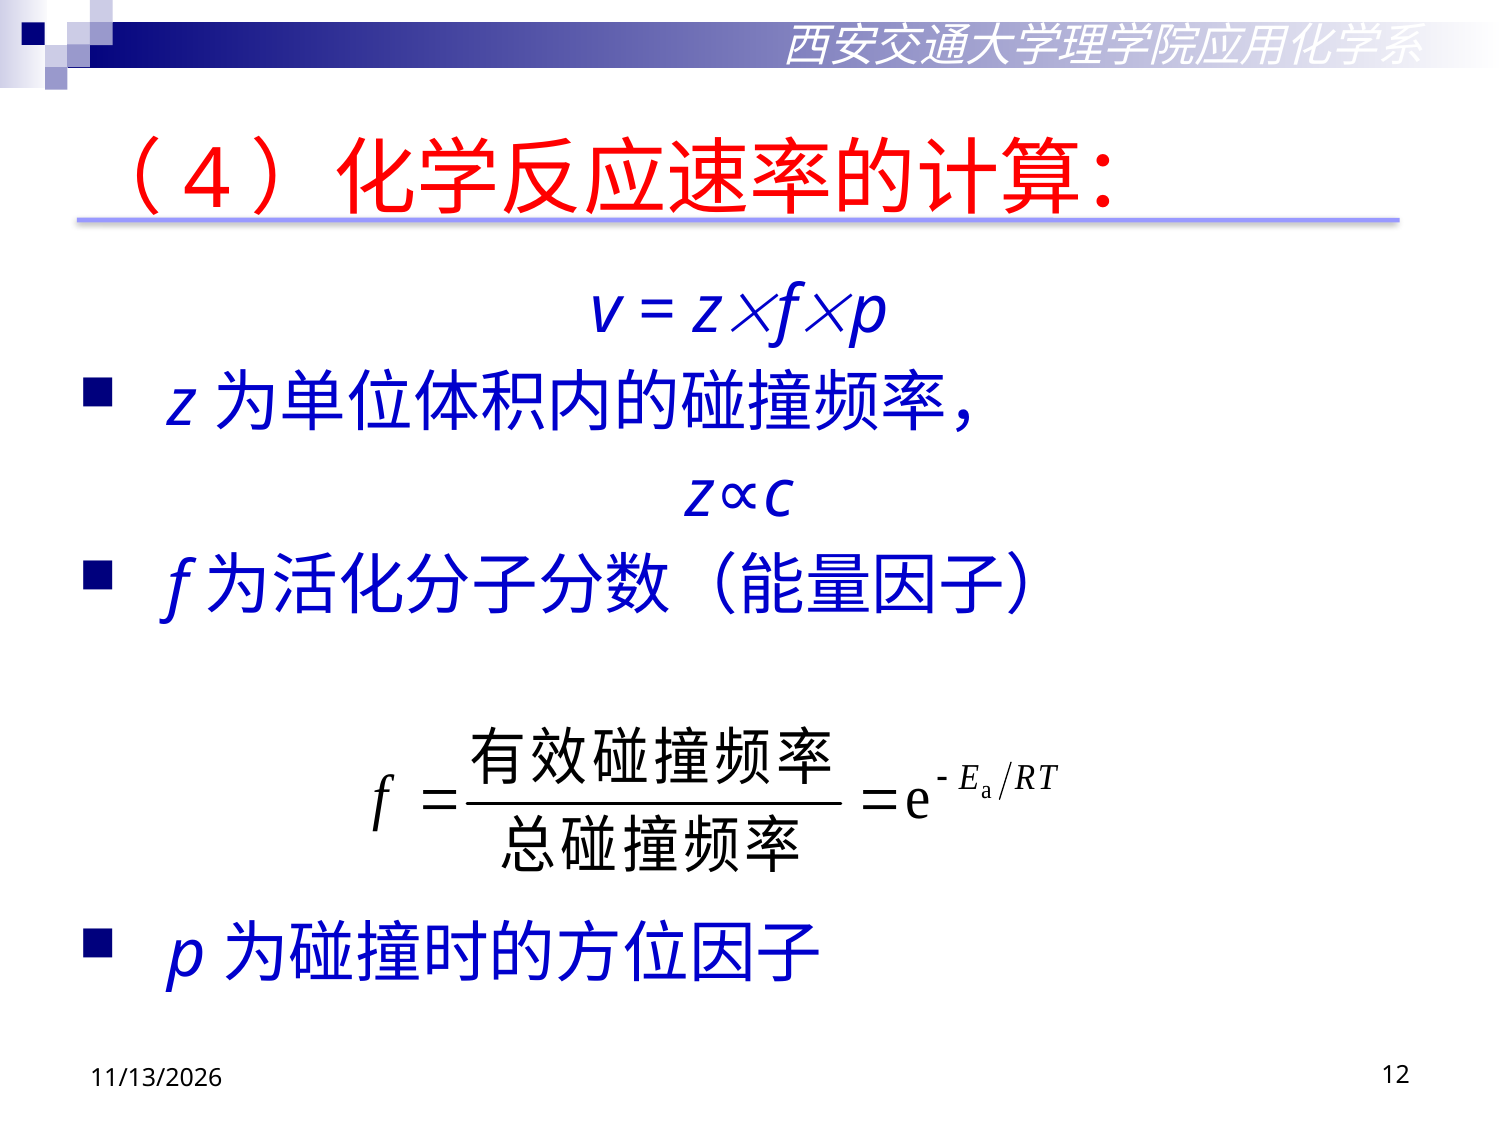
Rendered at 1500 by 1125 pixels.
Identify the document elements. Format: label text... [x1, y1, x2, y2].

text_box 西安交通大学理学院应用化学系 [767, 8, 1500, 78]
slide_number 12 [1074, 1024, 1426, 1101]
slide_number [74, 1024, 426, 1103]
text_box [351, 714, 1067, 883]
list （4）化学反应速率的计算： v = zfp z为单位体积内的碰撞频率， z∝c f为活化分子分数（能量因子） p为碰撞时的方位因子 [64, 101, 1415, 1024]
text_box [76, 217, 1400, 223]
